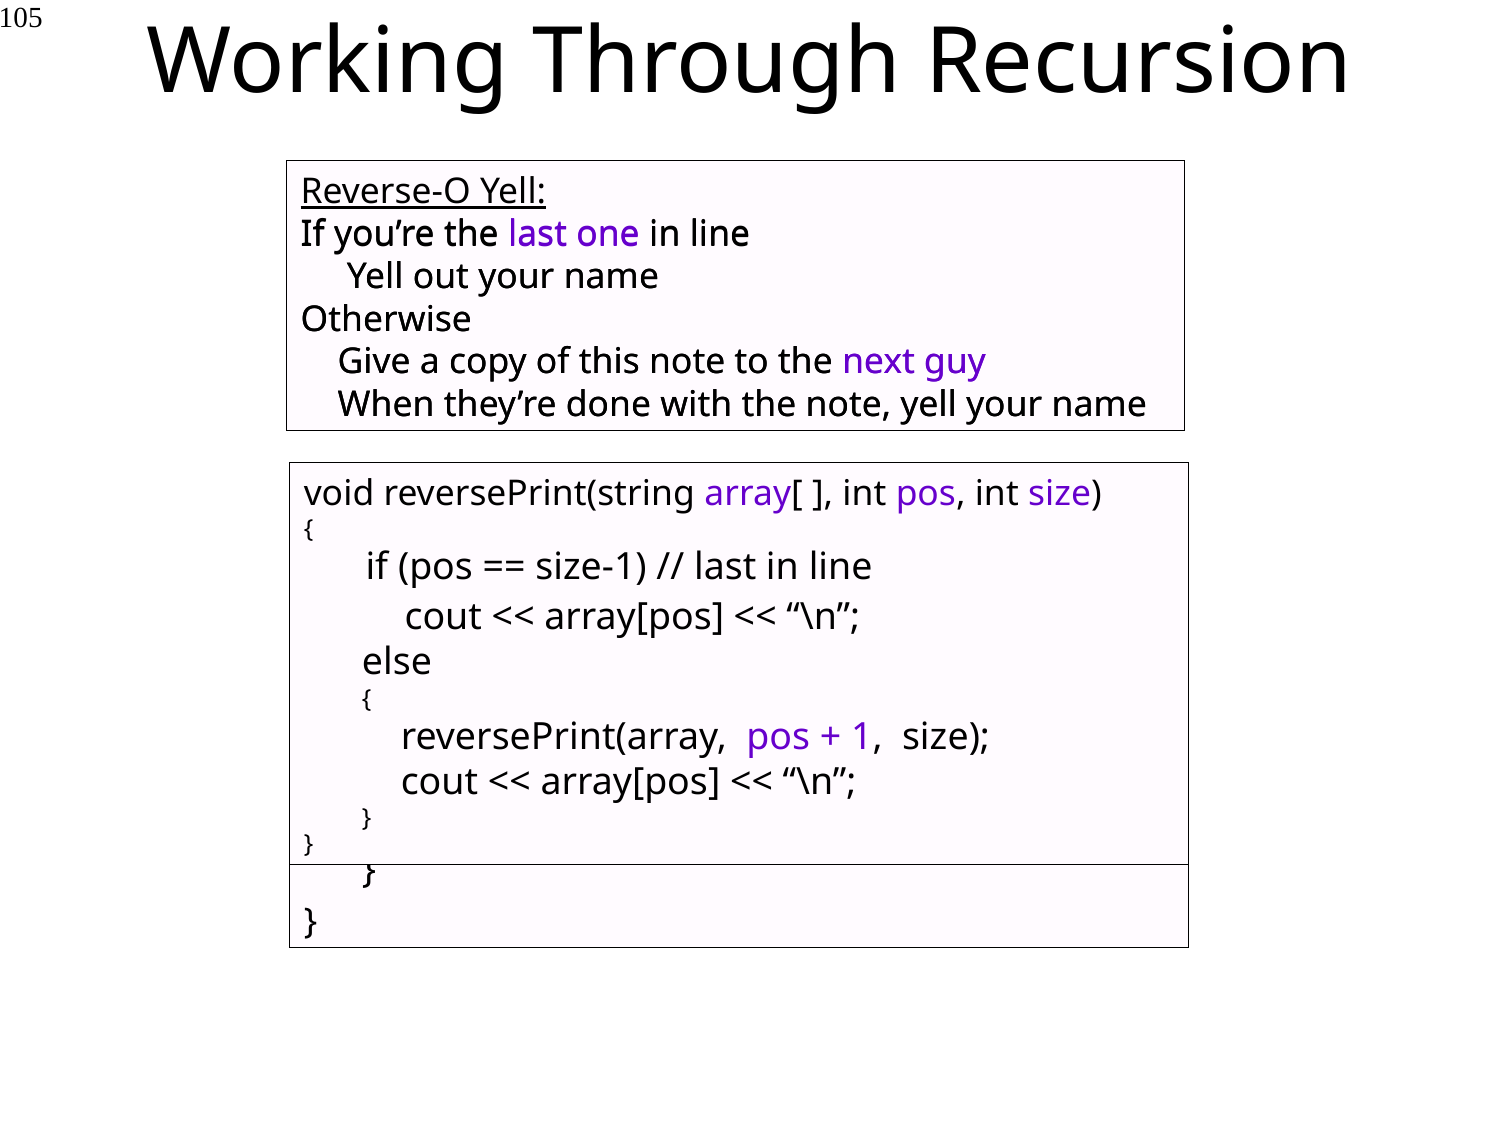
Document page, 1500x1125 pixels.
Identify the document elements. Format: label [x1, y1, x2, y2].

text_box [285, 160, 1225, 431]
slide_number [0, 0, 58, 66]
title [112, 0, 1388, 150]
text_box [288, 462, 1189, 948]
